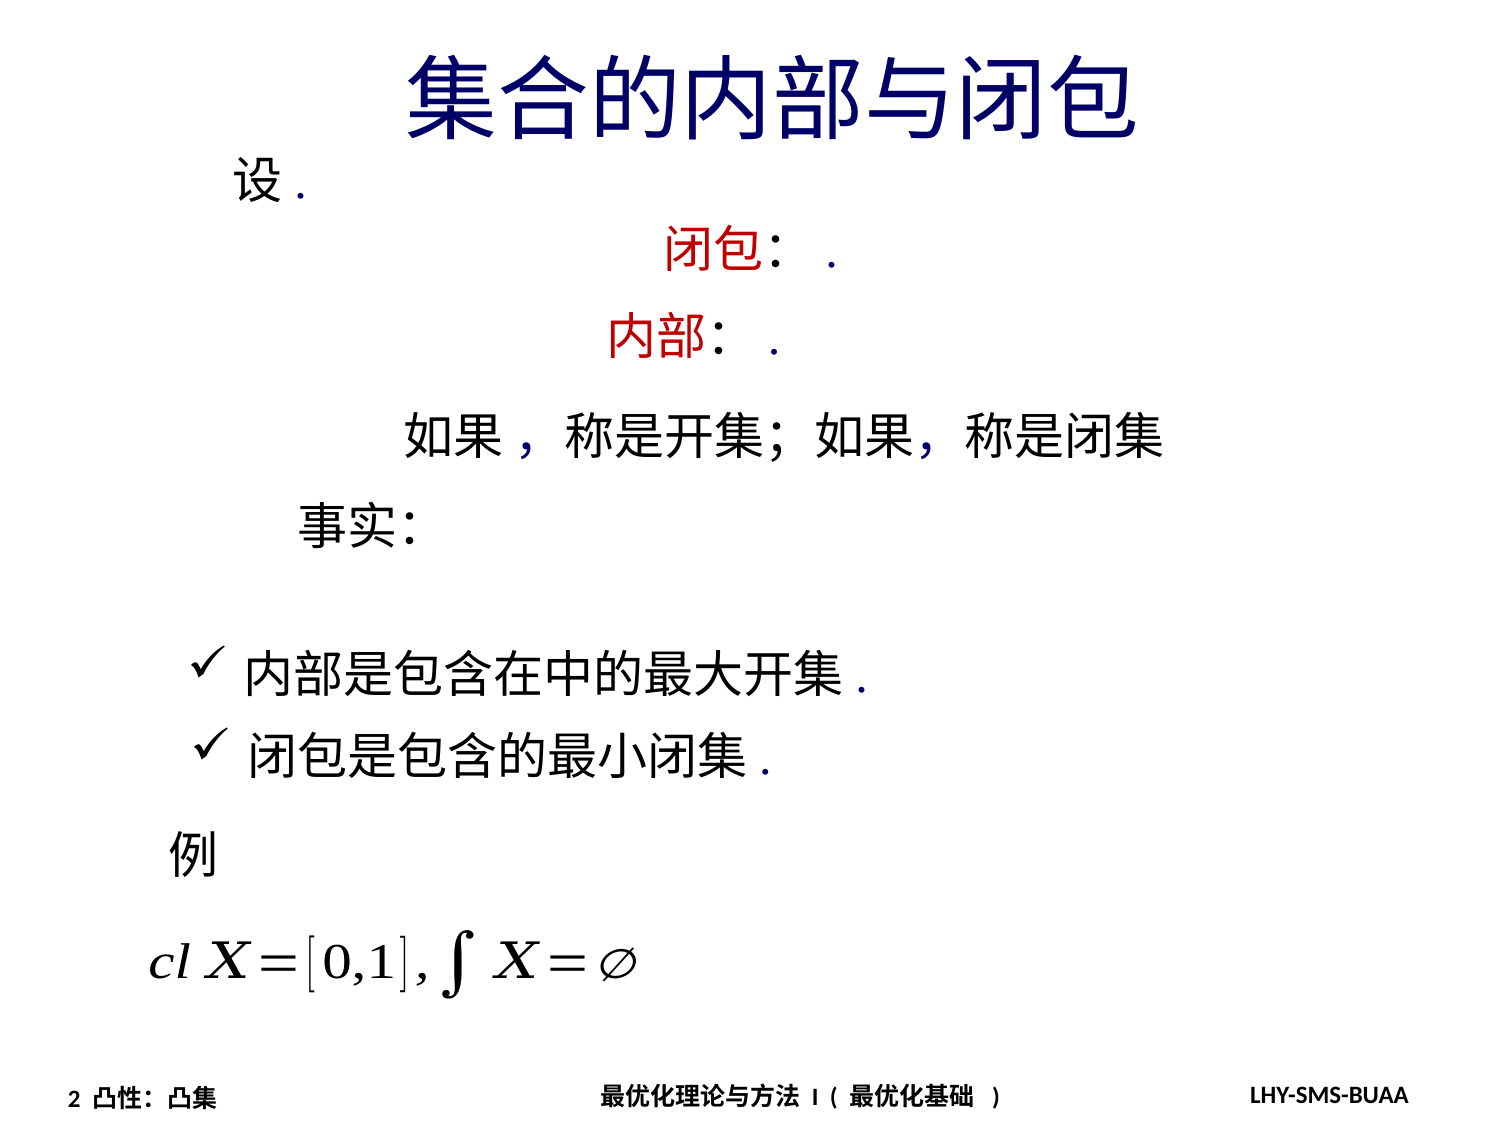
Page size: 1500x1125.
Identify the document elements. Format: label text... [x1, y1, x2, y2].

text_box 集合的内部与闭包 [206, 11, 1340, 180]
